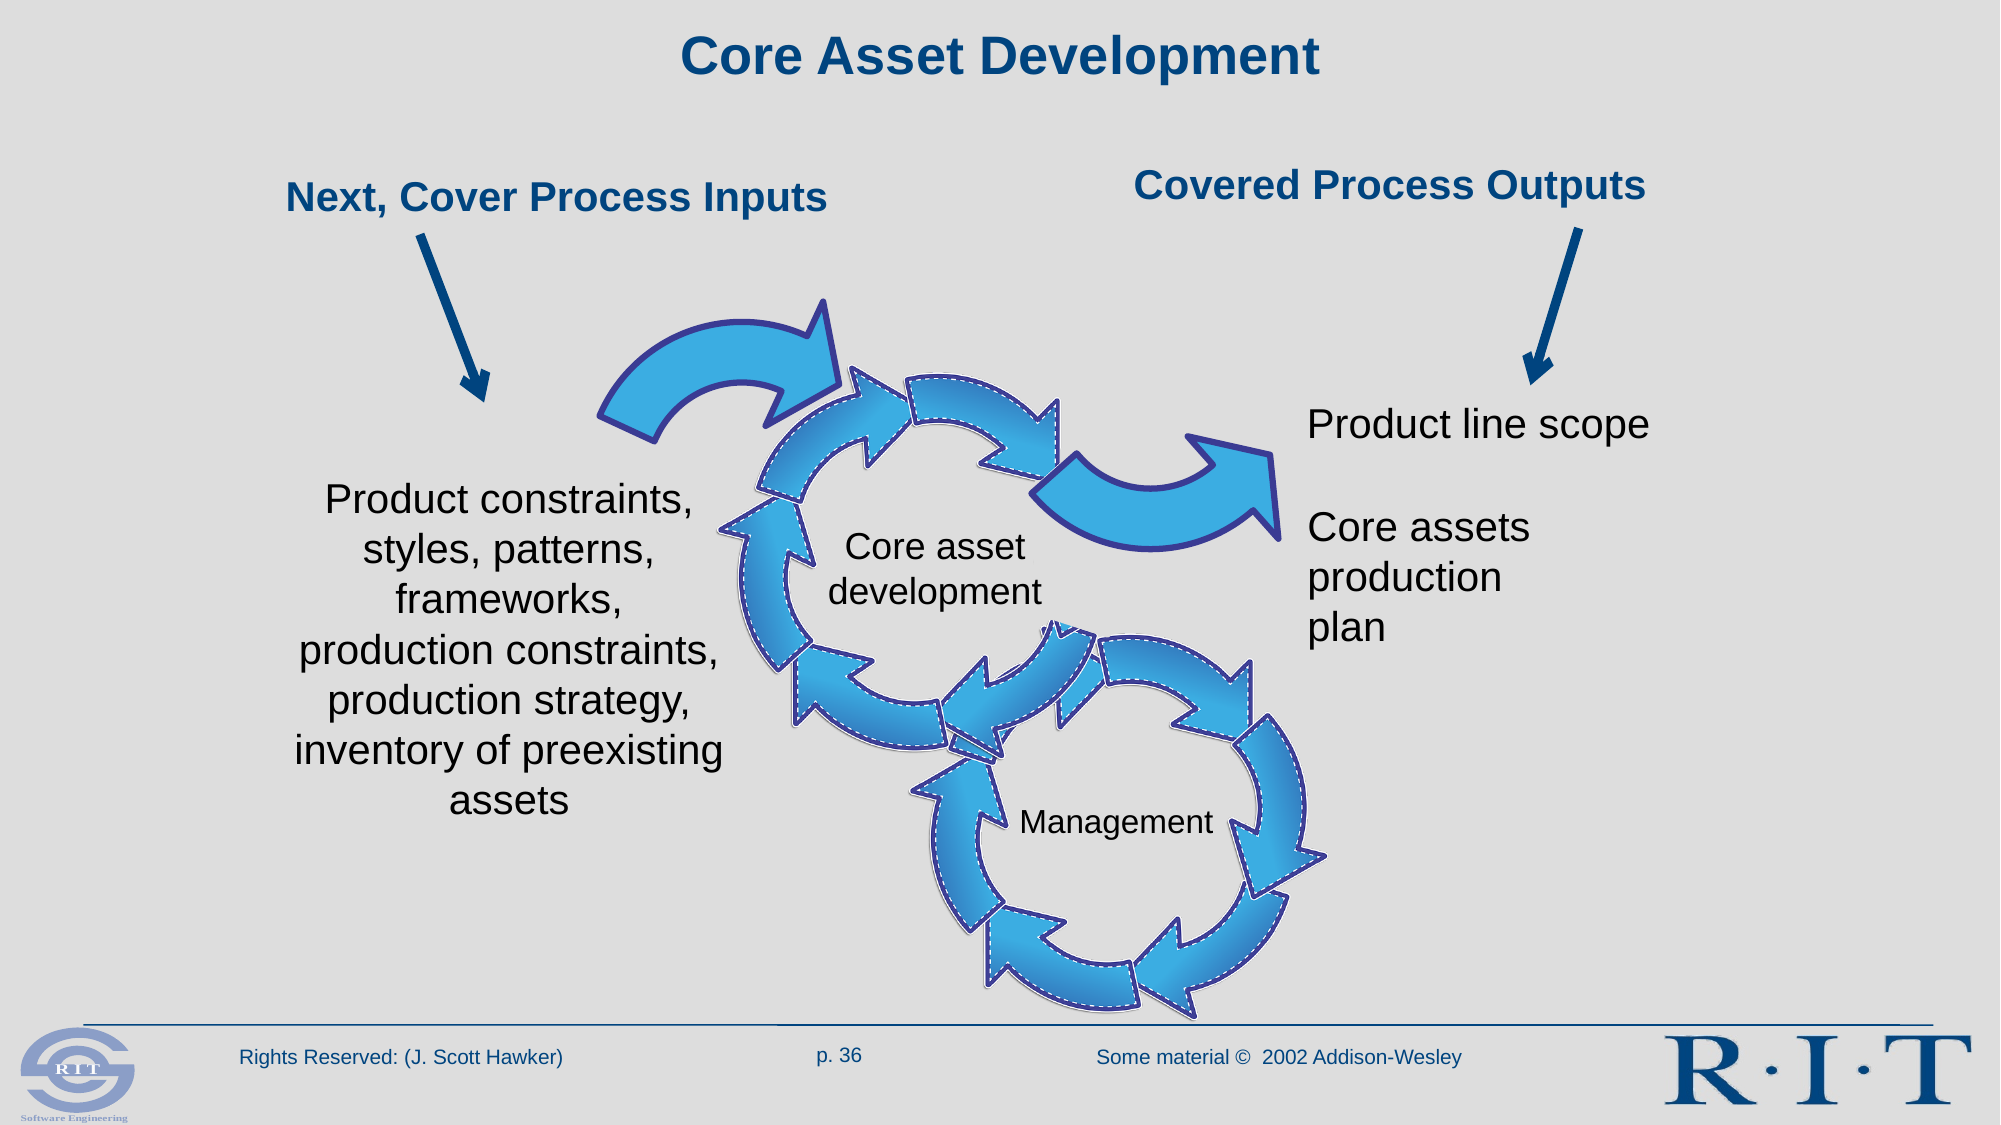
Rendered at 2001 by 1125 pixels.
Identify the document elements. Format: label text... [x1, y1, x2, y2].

title Core Asset Development [667, 16, 1334, 91]
text_box Product constraints, styles, patterns, frameworks, production constraints, production strategy, inventory of preexisting assets [278, 464, 626, 830]
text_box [631, 269, 1329, 1024]
text_box Product line scope [1332, 389, 1710, 454]
picture [1664, 1035, 1972, 1105]
text_box Core assets production plan [1332, 492, 1590, 658]
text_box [419, 234, 485, 403]
text_box Covered Process Outputs [1118, 150, 1662, 216]
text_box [1530, 227, 1579, 386]
text_box Next, Cover Process Inputs [270, 162, 844, 228]
